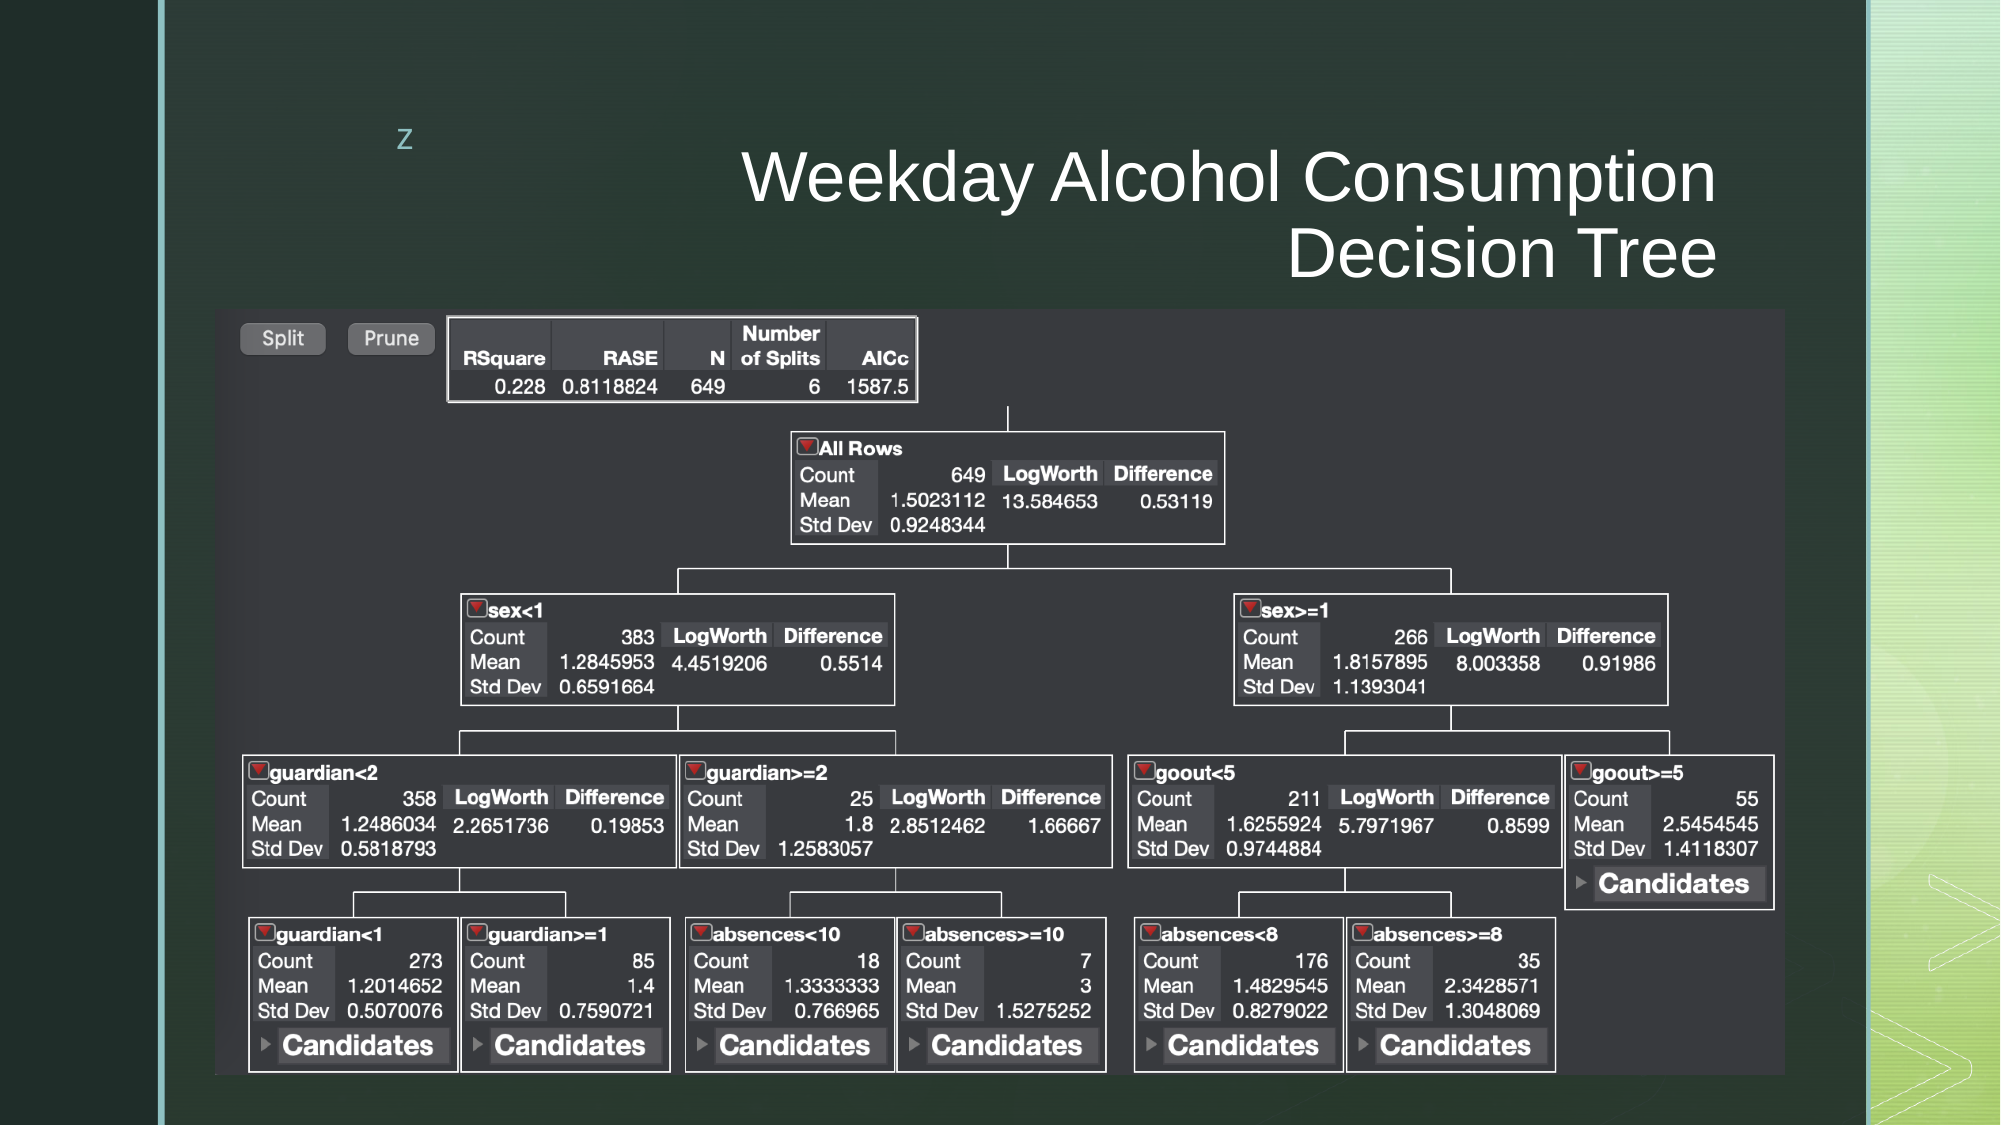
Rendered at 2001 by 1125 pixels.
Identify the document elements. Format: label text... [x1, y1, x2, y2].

picture [1871, 0, 2001, 1125]
picture [215, 308, 1785, 1076]
title Weekday Alcohol Consumption Decision Tree [428, 132, 1734, 308]
